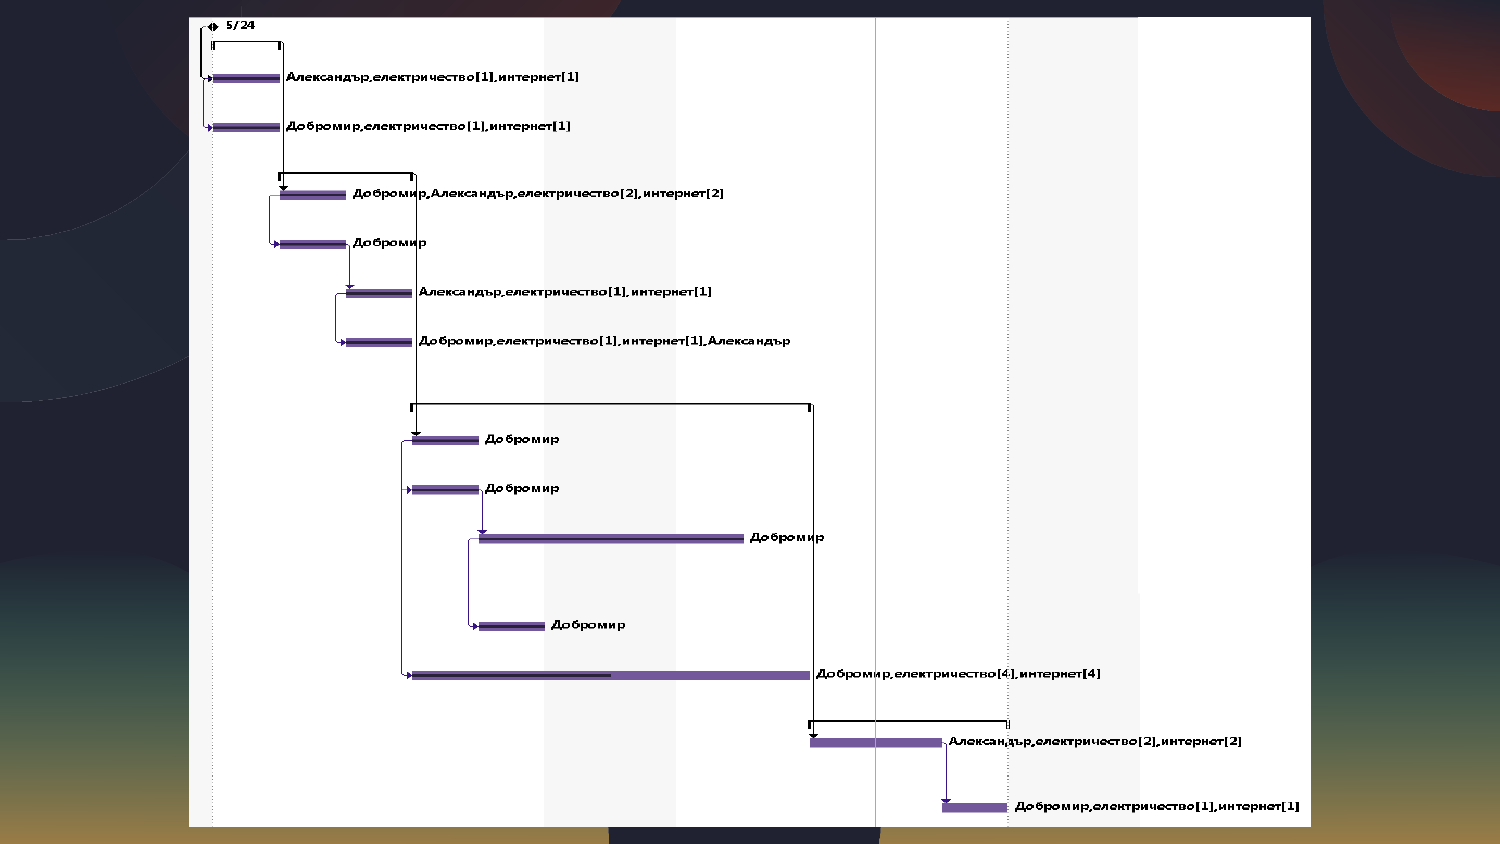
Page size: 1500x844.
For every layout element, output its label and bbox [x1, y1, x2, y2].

picture [189, 16, 1311, 827]
